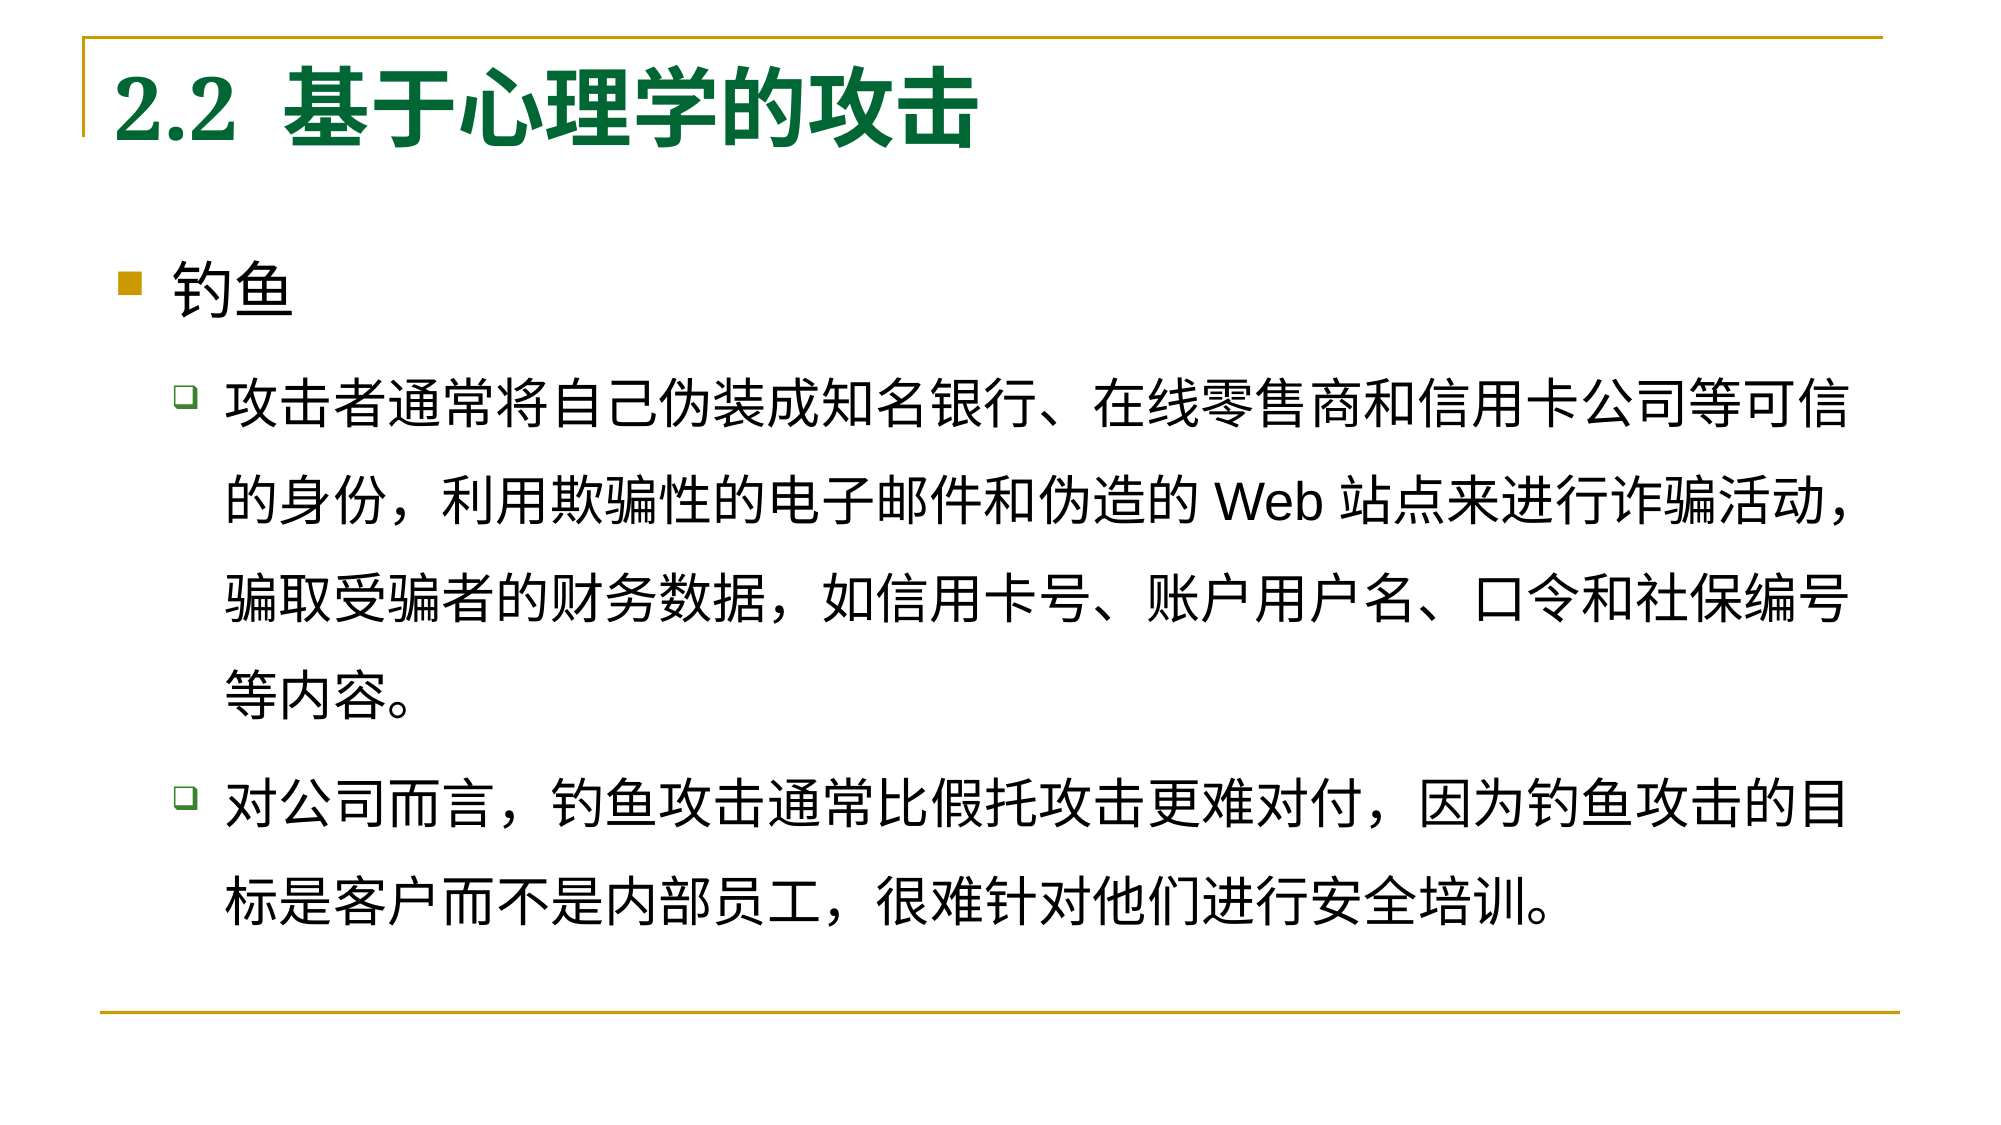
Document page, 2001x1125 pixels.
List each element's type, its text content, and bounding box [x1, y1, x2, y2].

title 2.2 基于心理学的攻击 [99, 45, 1900, 233]
list 钓鱼 攻击者通常将自己伪装成知名银行、在线零售商和信用卡公司等可信的身份，利用欺骗性的电子邮件和伪造的Web站点来进行诈骗活动，骗取受骗者的财务数据，如信用卡号、账户用户名、口令和社保编号等内容。 对公司而言，钓鱼攻击通常比假托攻击更难对付，因为钓鱼攻击的目标是客户而不是内部员工，很难针对他们进行安全培训。 [99, 243, 1900, 987]
